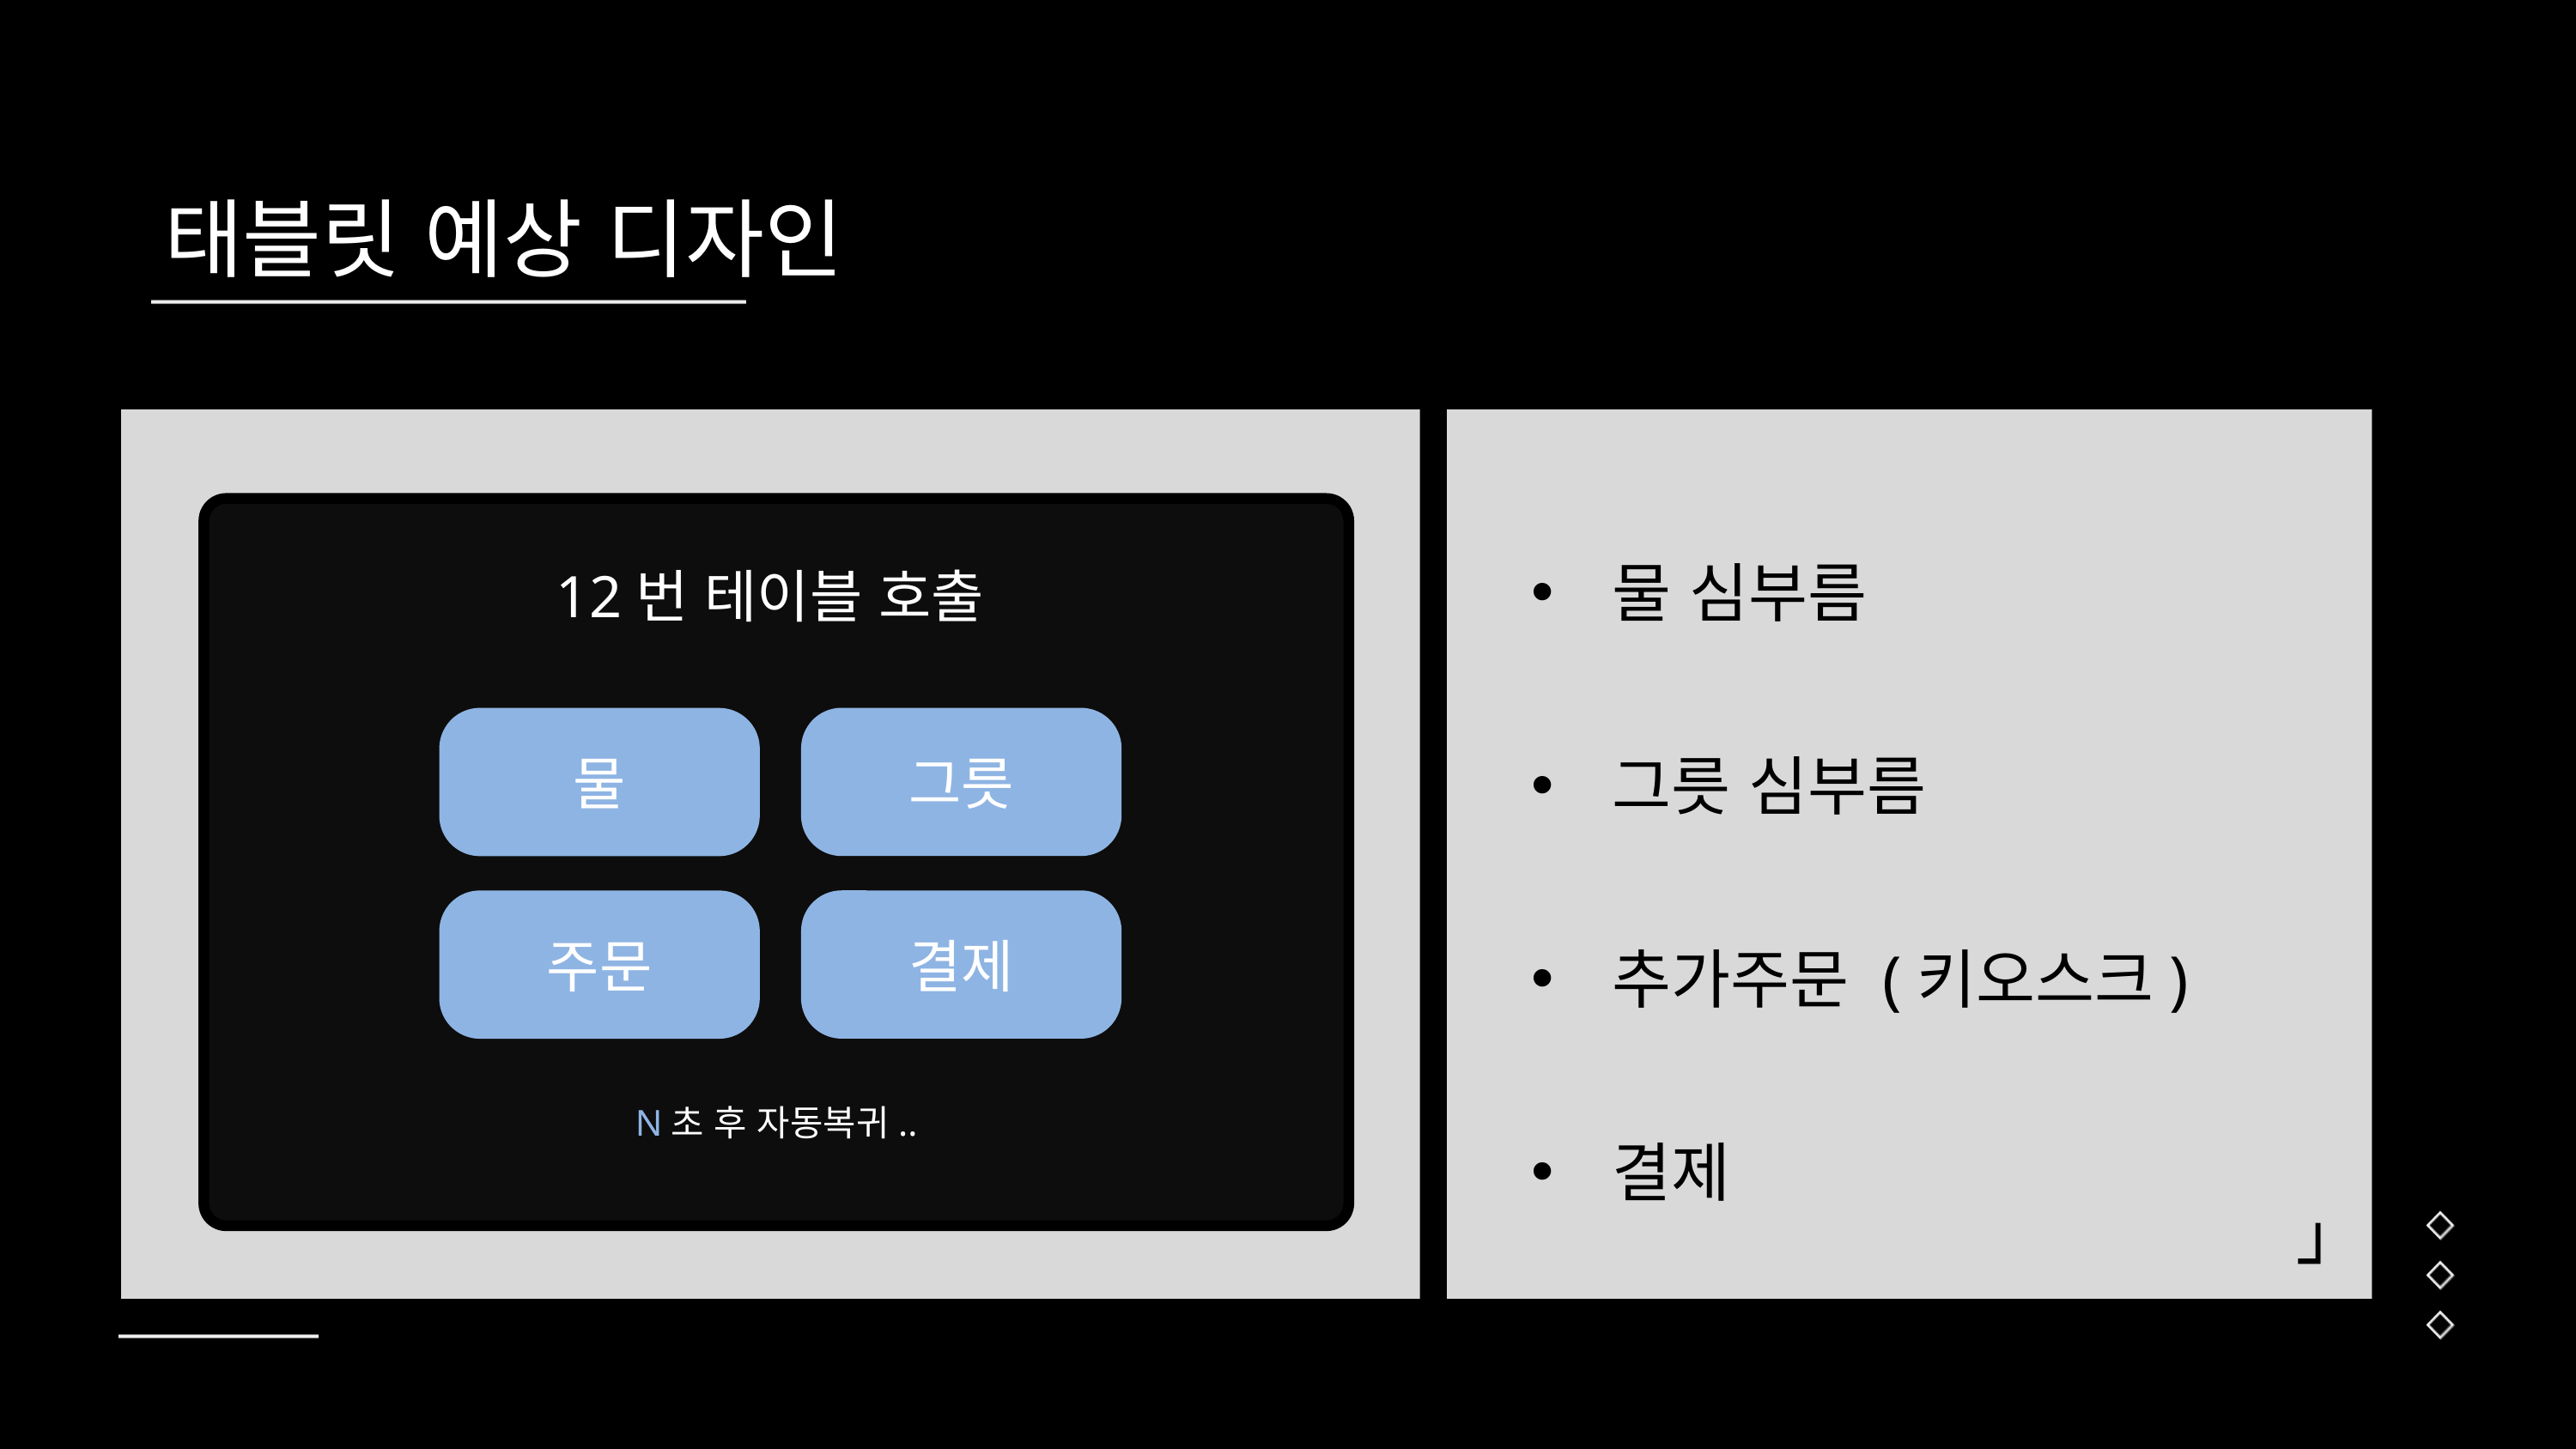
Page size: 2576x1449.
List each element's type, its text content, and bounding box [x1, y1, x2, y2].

text_box 물 [437, 706, 762, 858]
text_box 그릇 [799, 706, 1124, 858]
text_box 주문 [437, 888, 762, 1041]
text_box [202, 496, 1351, 1228]
text_box N초 후 자동복귀.. [252, 1094, 1301, 1149]
text_box ┘ [2286, 1212, 2372, 1303]
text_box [2425, 1210, 2455, 1340]
text_box 태블릿 예상 디자인 [151, 178, 1708, 294]
text_box [119, 408, 1422, 1300]
text_box 결제 [799, 888, 1124, 1041]
text_box 물 심부름 그릇 심부름 추가주문 (키오스크) 결제 [1519, 429, 2330, 1216]
text_box [1445, 408, 2374, 1300]
text_box 12번 테이블 호출 [380, 554, 1162, 636]
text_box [151, 294, 746, 310]
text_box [118, 1329, 319, 1344]
